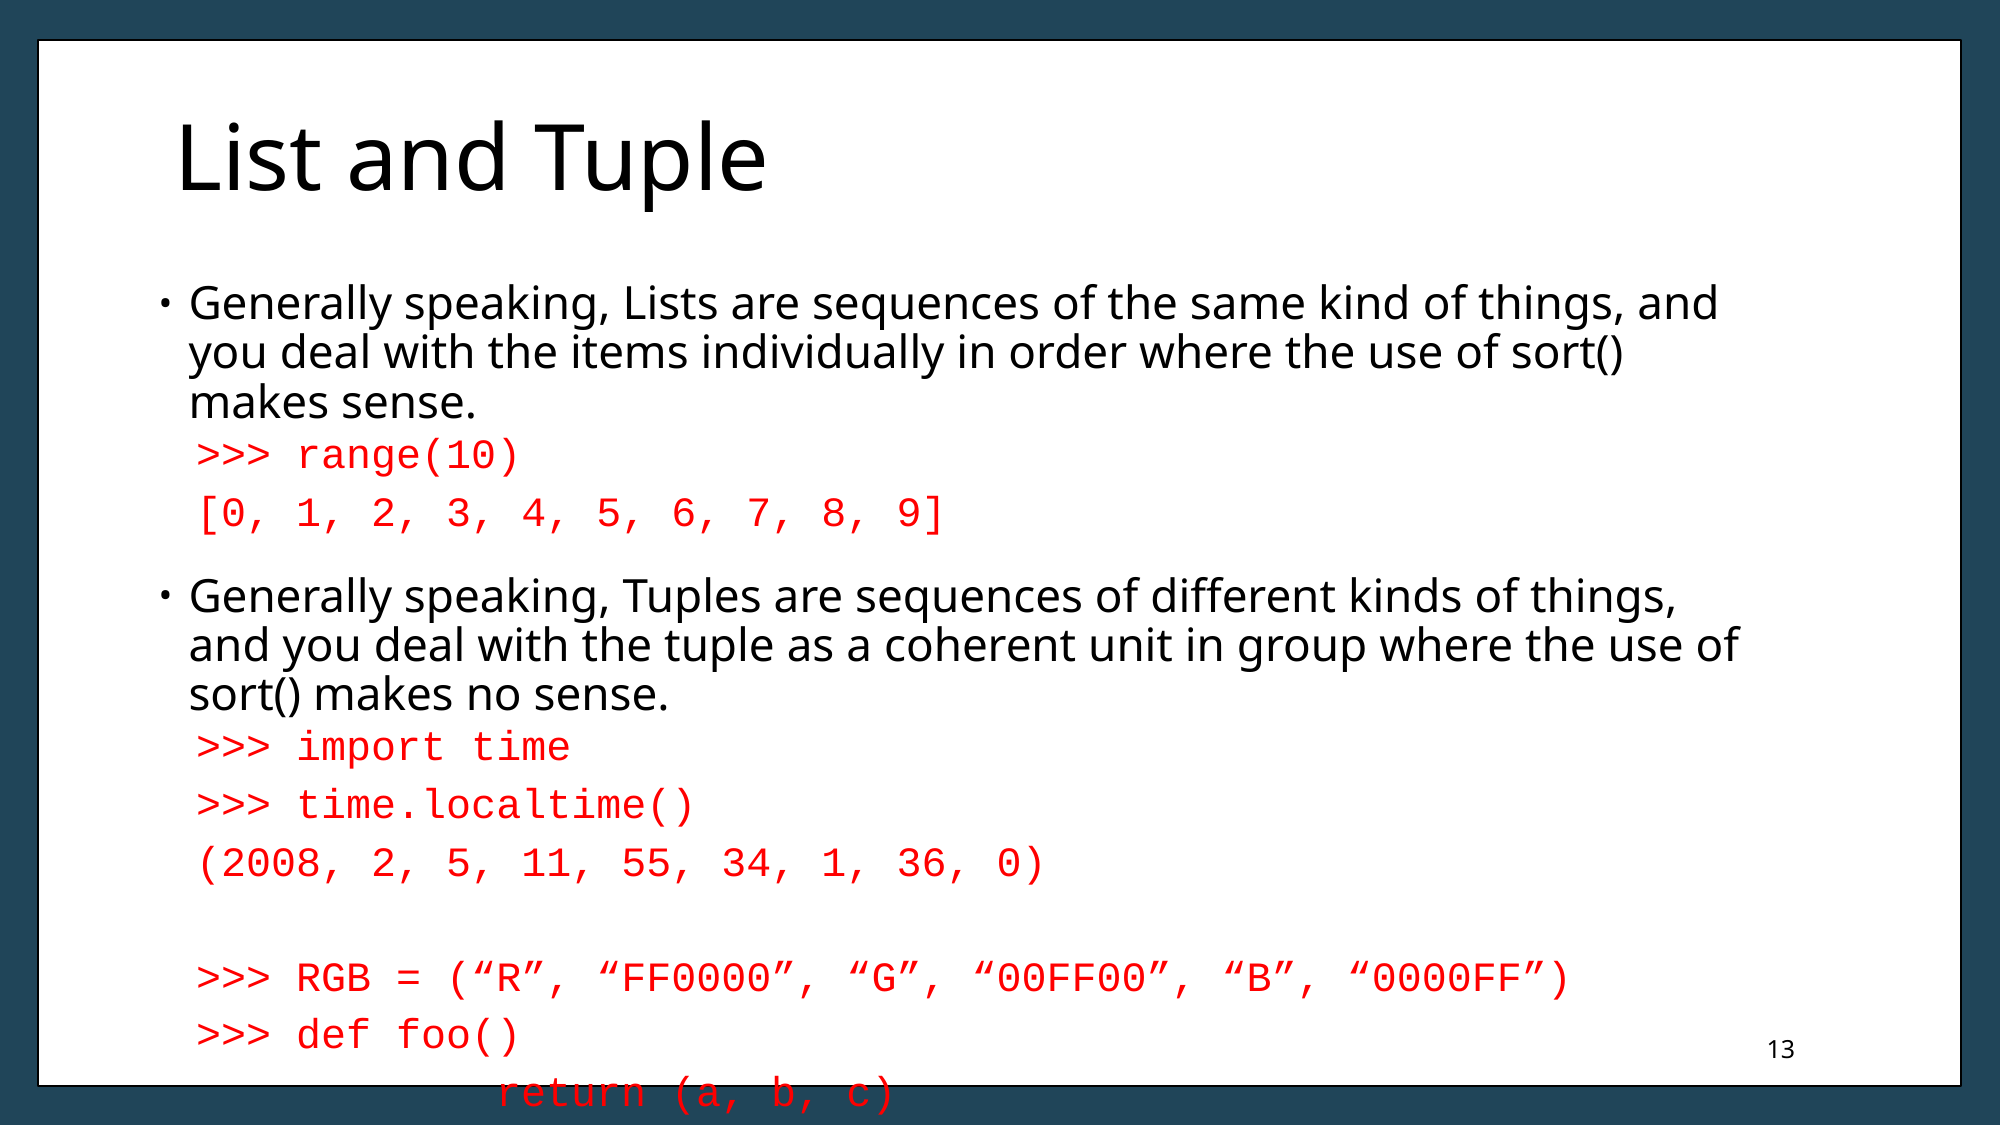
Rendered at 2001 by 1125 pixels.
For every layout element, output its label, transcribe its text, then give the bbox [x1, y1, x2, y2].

title List and Tuple [159, 50, 1780, 273]
slide_number 13 [1530, 1020, 1811, 1081]
list Generally speaking, Lists are sequences of the same kind of things, and you deal with the items individually in order where the use of sort() makes sense. >>> range(10) [0, 1, 2, 3, 4, 5, 6, 7, 8, 9] Generally speaking, Tuples are sequences of different kinds of things, and you deal with the tuple as a coherent unit in group where the use of sort() makes no sense. >>> import time >>> time.localtime() (2008, 2, 5, 11, 55, 34, 1, 36, 0) >>> RGB = (“R”, “FF0000”, “G”, “00FF00”, “B”, “0000FF”) >>> def foo() return (a, b, c) [136, 272, 1756, 1036]
